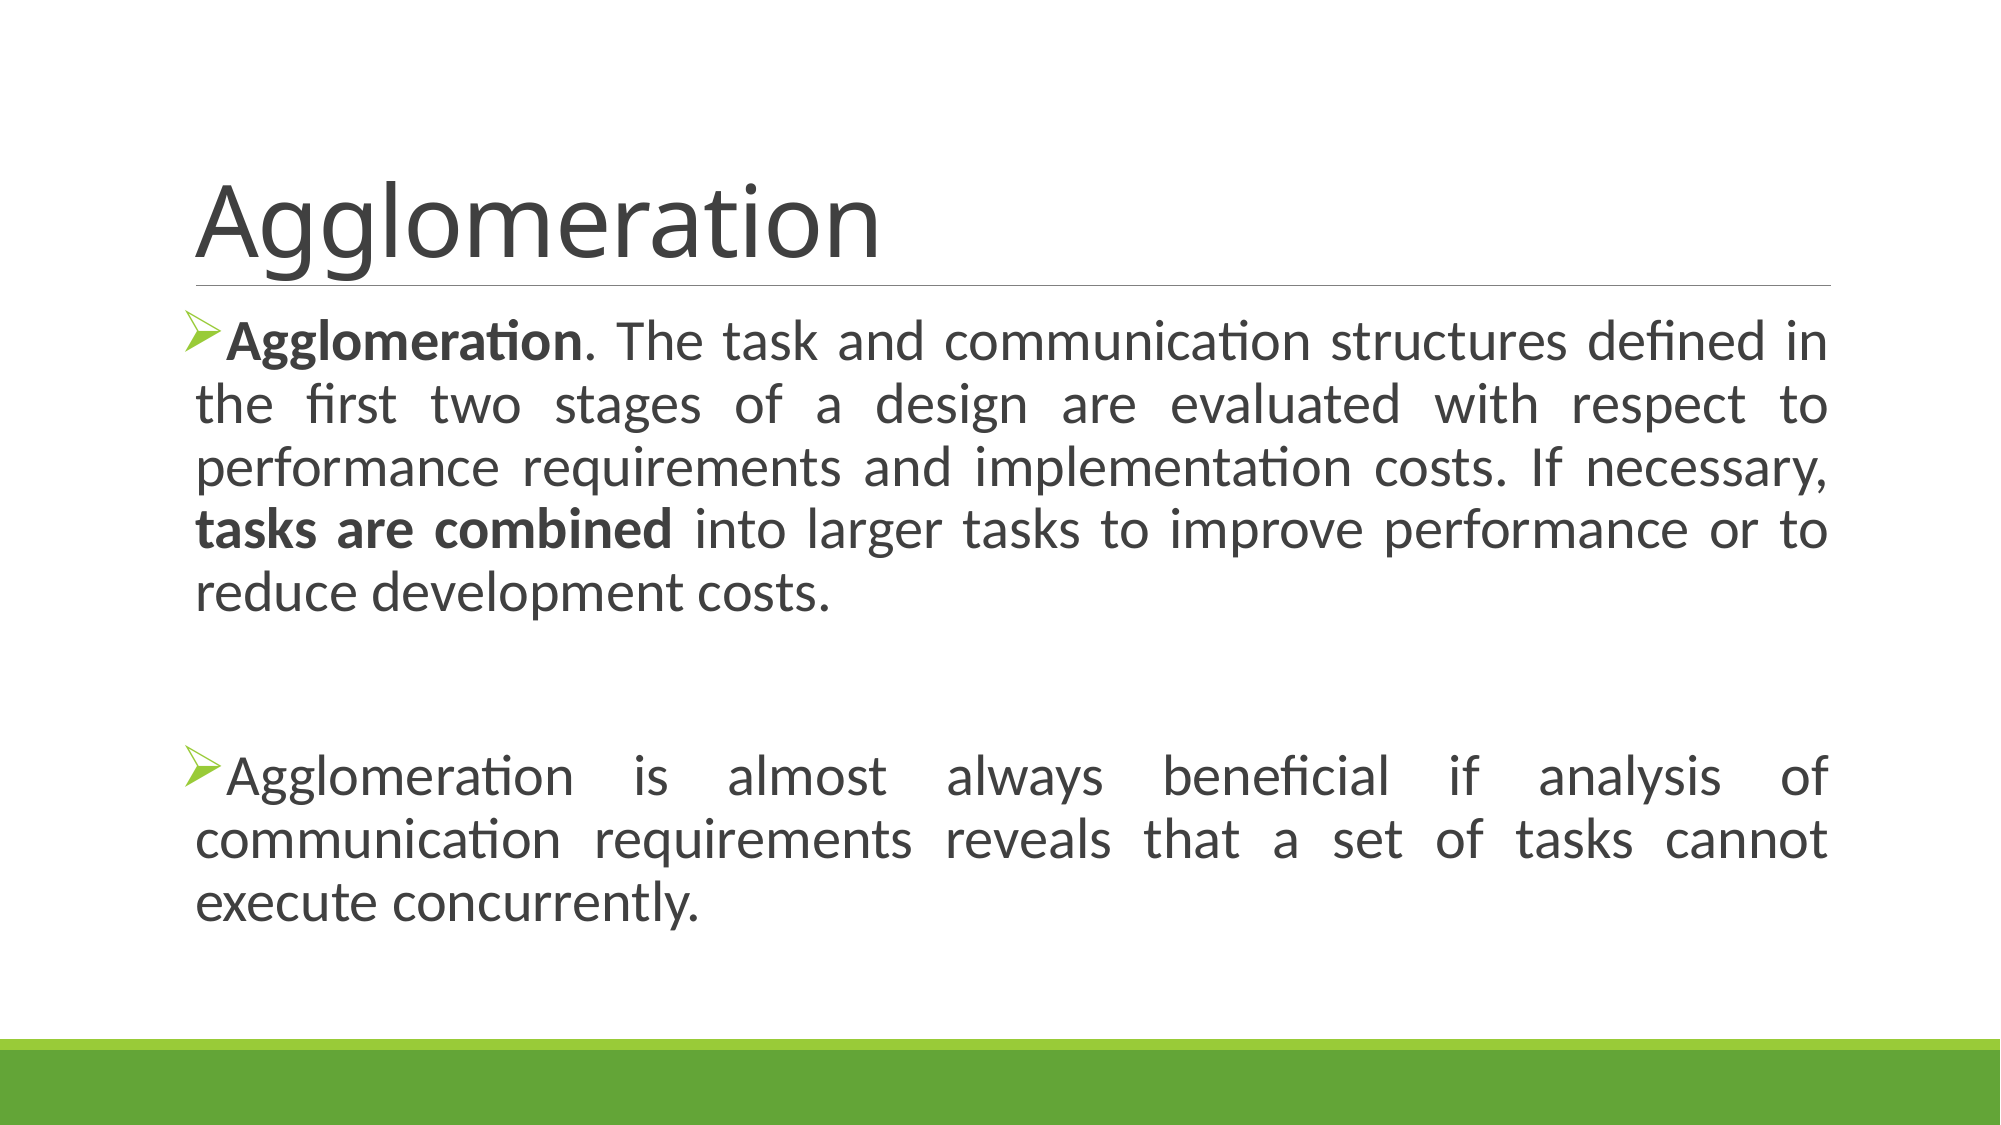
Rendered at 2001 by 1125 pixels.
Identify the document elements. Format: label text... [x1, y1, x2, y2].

list Agglomeration. The task and communication structures defined in the first two stages of a design are evaluated with respect to performance requirements and implementation costs. If necessary, tasks are combined into larger tasks to improve performance or to reduce development costs. Agglomeration is almost always beneficial if analysis of communication requirements reveals that a set of tasks cannot execute concurrently. [180, 302, 1830, 963]
title Agglomeration [180, 47, 1830, 285]
